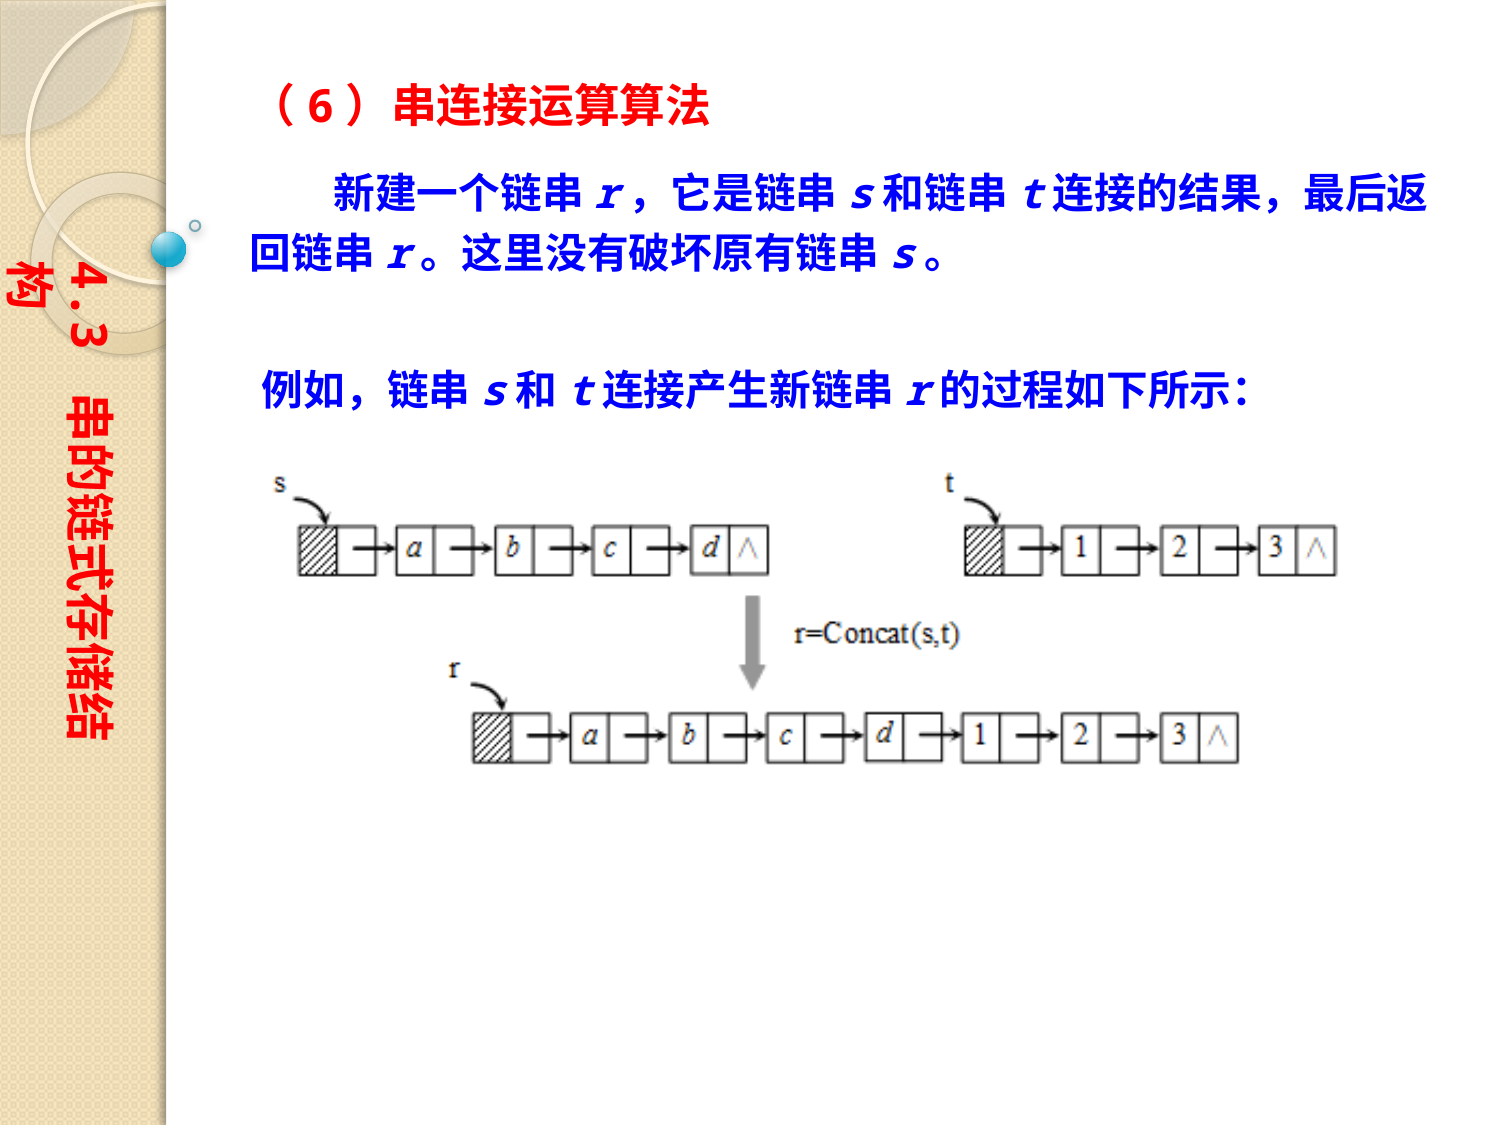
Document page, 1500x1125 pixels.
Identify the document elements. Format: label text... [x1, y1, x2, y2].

text_box （6）串连接运算算法 新建一个链串r，它是链串s和链串t连接的结果，最后返回链串r。这里没有破坏原有链串s。 [235, 58, 1465, 285]
text_box 例如，链串s和t连接产生新链串r的过程如下所示： [247, 356, 1313, 421]
picture [245, 456, 1351, 786]
text_box 4.3 串的链式存储结构 [38, 246, 129, 797]
